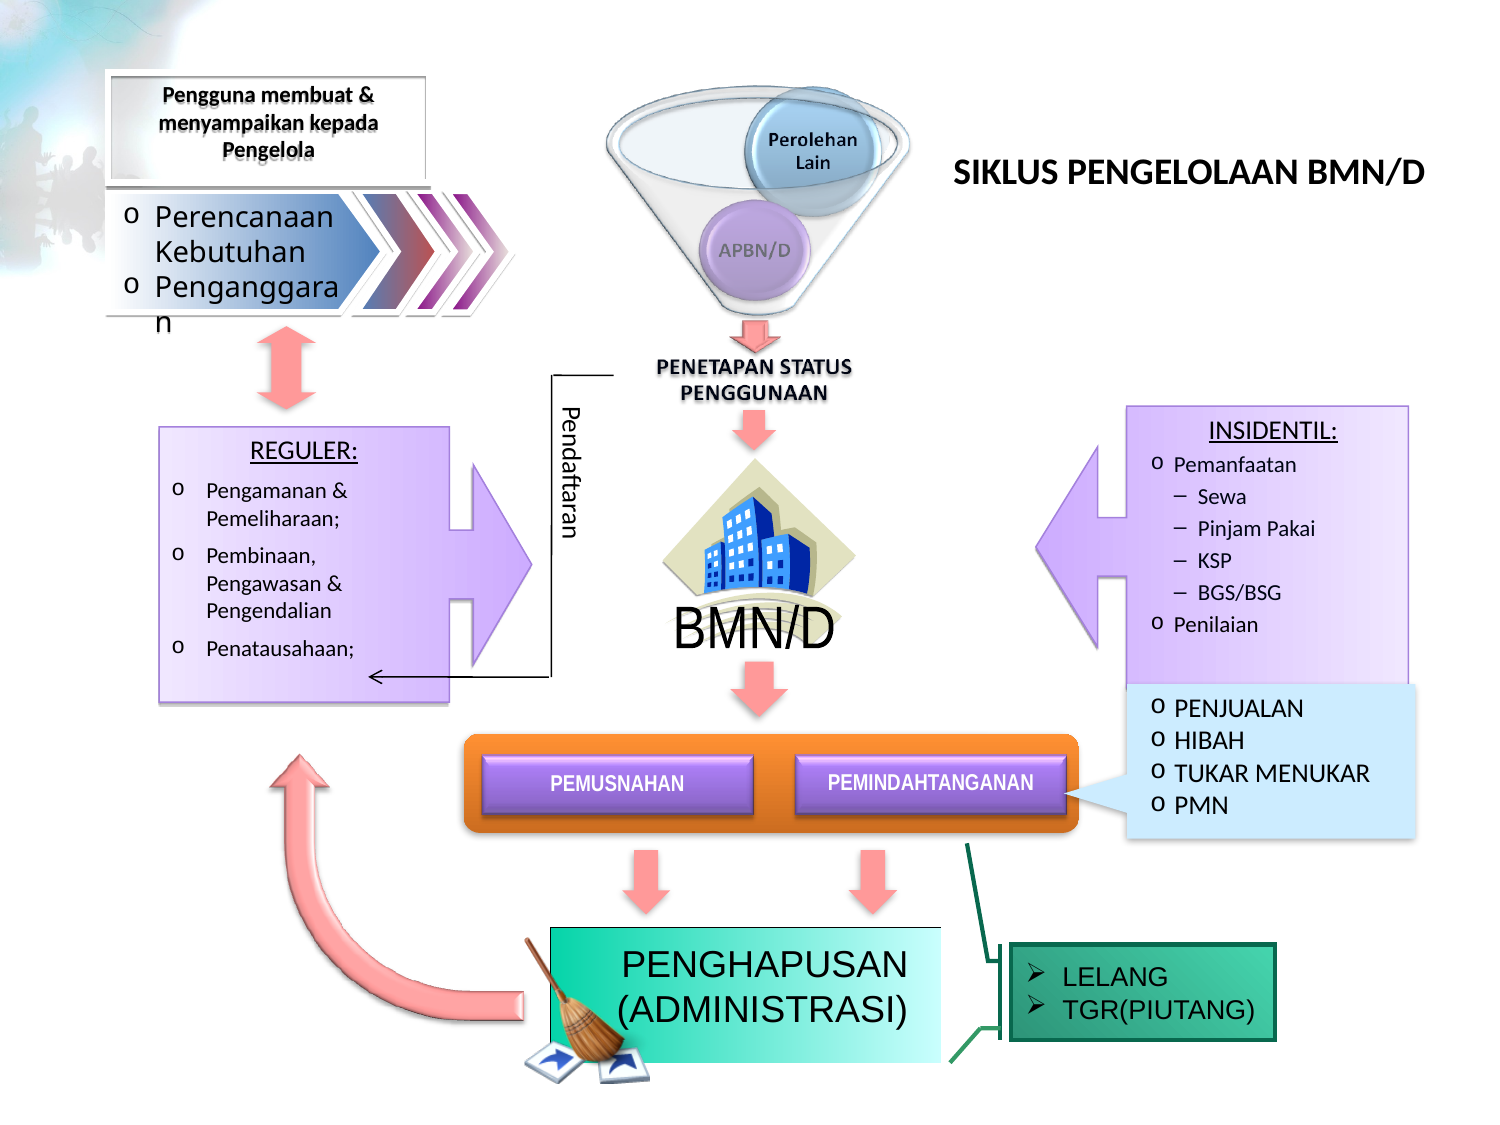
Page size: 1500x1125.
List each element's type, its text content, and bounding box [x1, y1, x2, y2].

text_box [949, 944, 1276, 1063]
text_box PENJUALAN HIBAH TUKAR MENUKAR PMN [1085, 684, 1416, 839]
picture [0, 0, 231, 280]
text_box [662, 457, 857, 650]
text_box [107, 72, 513, 313]
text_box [524, 927, 942, 1084]
text_box [622, 850, 671, 915]
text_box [367, 374, 614, 678]
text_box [260, 749, 532, 1032]
text_box [732, 425, 777, 451]
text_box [463, 733, 1080, 834]
text_box [256, 326, 317, 410]
text_box REGULER: Pengamanan & Pemeliharaan; Pembinaan, Pengawasan & Pengendalian Penatausahaan; [159, 426, 450, 703]
picture [508, 82, 991, 417]
text_box [848, 850, 898, 915]
text_box [730, 661, 789, 717]
title SIKLUS PENGELOLAAN BMN/D [996, 116, 1449, 222]
text_box INSIDENTIL: Pemanfaatan Sewa Pinjam Pakai KSP BGS/BSG Penilaian [1035, 406, 1409, 684]
